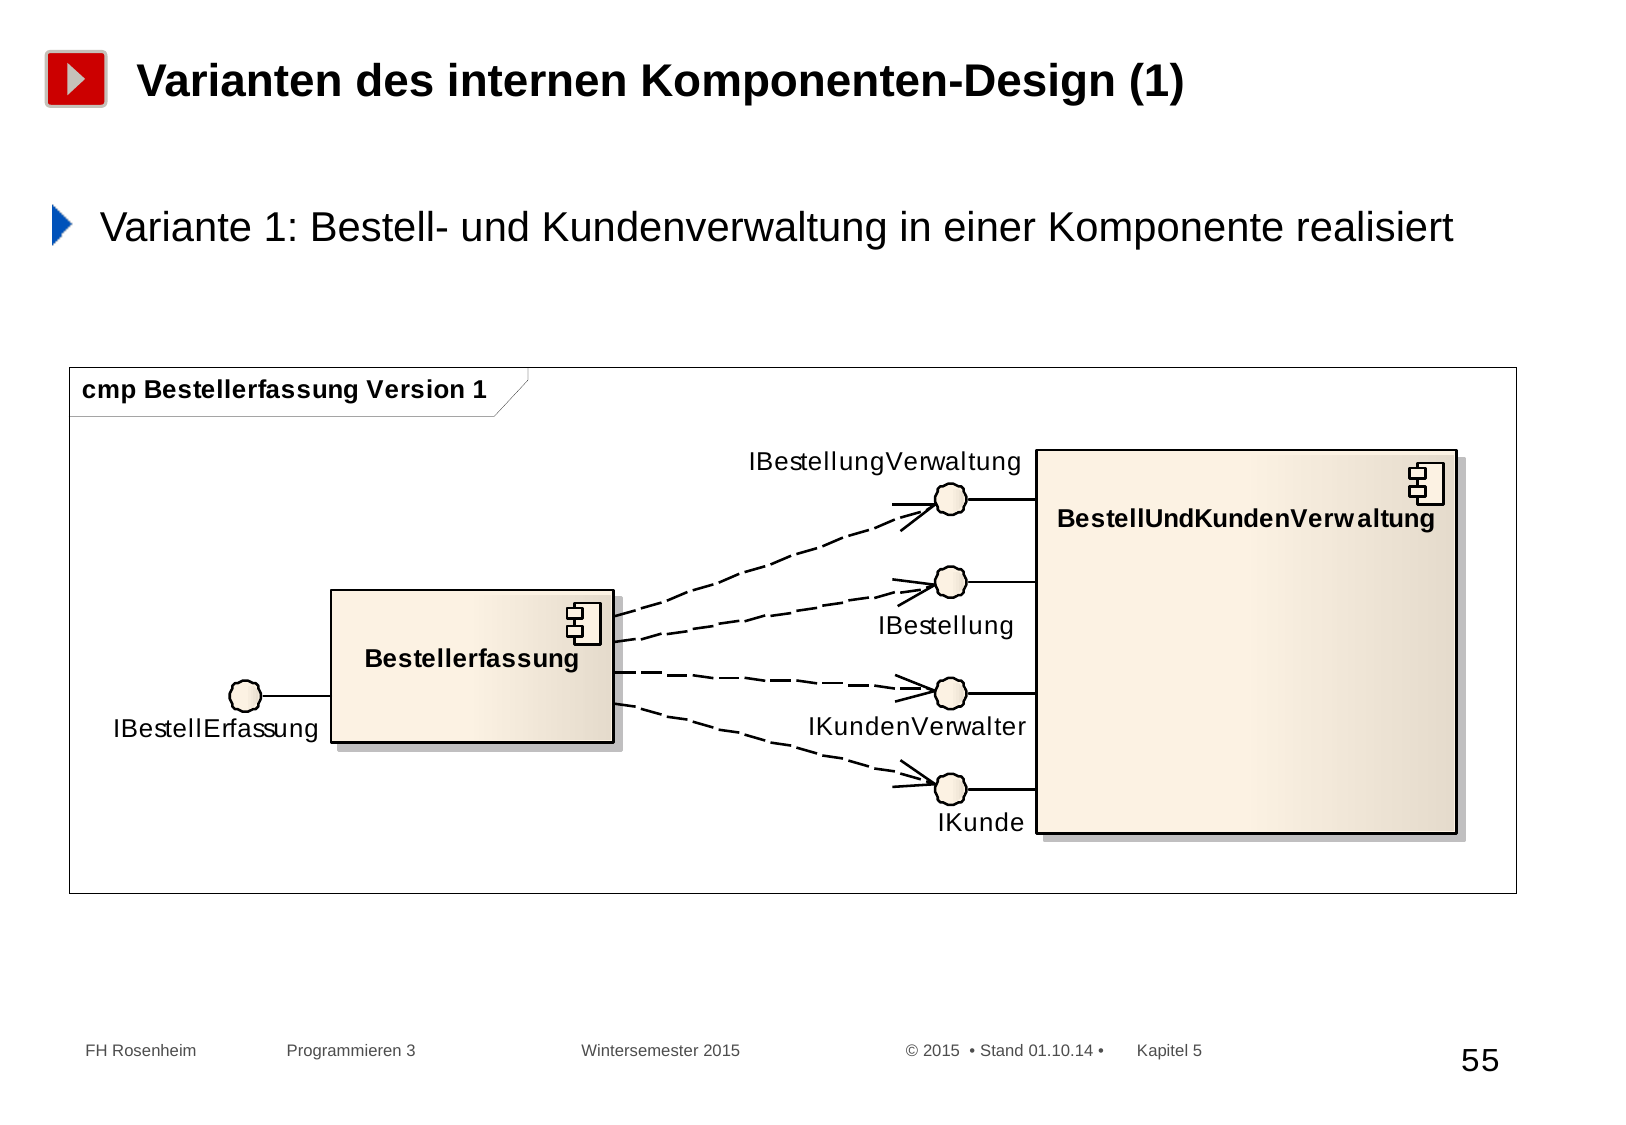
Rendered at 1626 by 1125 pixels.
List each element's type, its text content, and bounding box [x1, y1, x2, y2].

list Variante 1: Bestell- und Kundenverwaltung in einer Komponente realisiert [37, 192, 1584, 970]
title Varianten des internen Komponenten-Design (1) [120, 42, 1489, 114]
picture [60, 359, 1525, 901]
footer FH Rosenheim Programmieren 3 Wintersemester 2015 © 2015 • Stand 01.10.14 • Kapitel 5 [46, 1032, 1587, 1068]
picture [52, 203, 77, 248]
